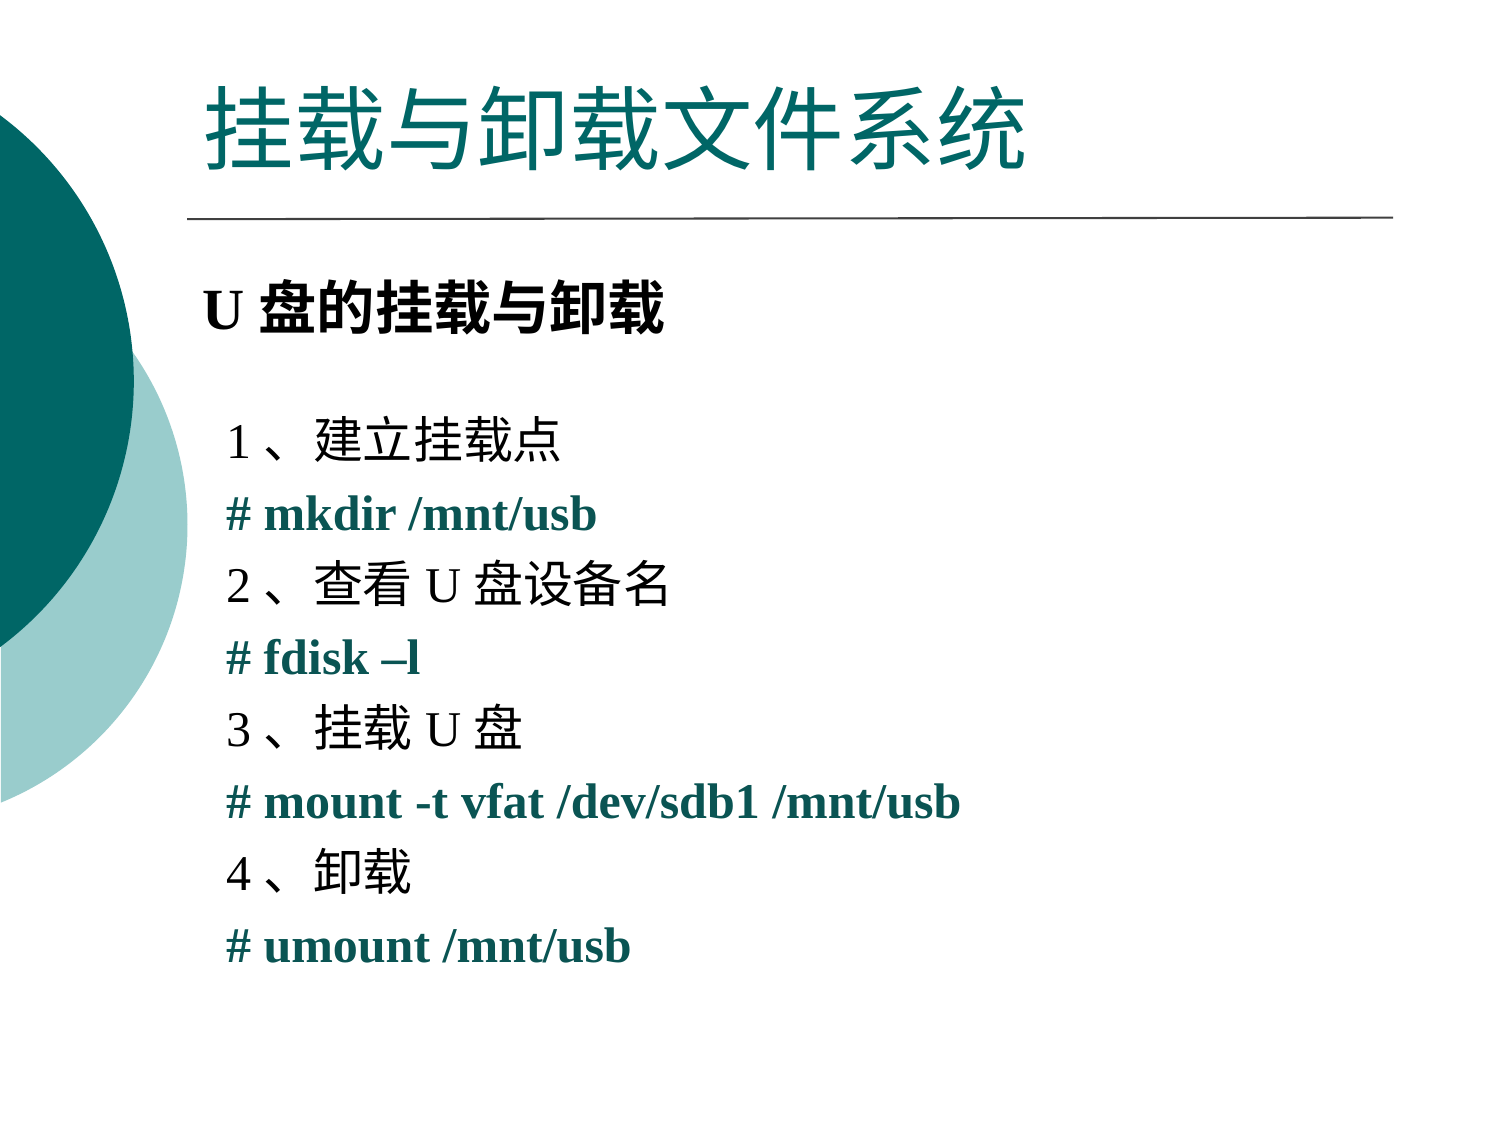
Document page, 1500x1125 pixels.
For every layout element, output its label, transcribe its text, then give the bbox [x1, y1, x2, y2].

text_box 挂载与卸载文件系统 [187, 25, 1397, 243]
text_box 1、建立挂载点 # mkdir /mnt/usb 2、查看U盘设备名 # fdisk –l 3、挂载U盘 # mount -t vfat /dev/sdb1 /mnt/usb 4、卸载 # umount /mnt/usb [211, 389, 1430, 981]
text_box U盘的挂载与卸载 [187, 271, 1372, 362]
